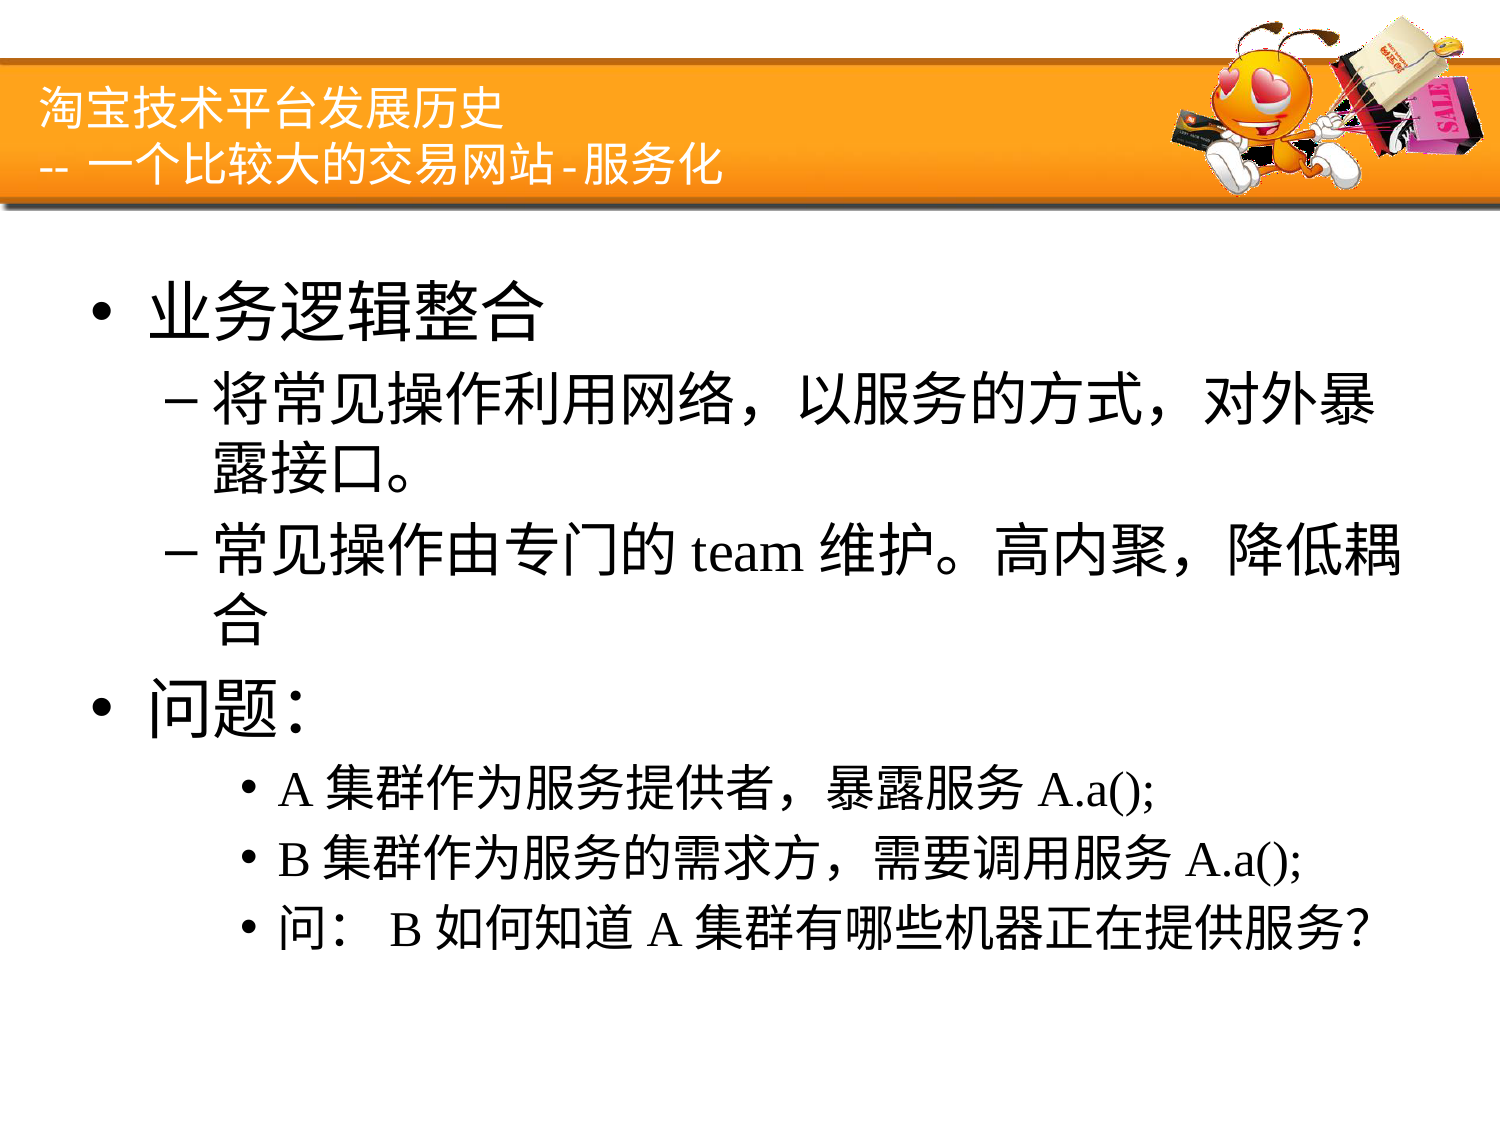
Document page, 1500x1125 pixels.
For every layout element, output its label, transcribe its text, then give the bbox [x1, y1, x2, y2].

title 淘宝技术平台发展历史 -- 一个比较大的交易网站-服务化 [23, 70, 1184, 200]
picture [0, 0, 1500, 258]
list 业务逻辑整合 将常见操作利用网络，以服务的方式，对外暴露接口。 常见操作由专门的team维护。高内聚，降低耦合 问题： A集群作为服务提供者，暴露服务A.a(); B集群作为服务的需求方，需要调用服务A.a(); 问：B如何知道A集群有哪些机器正在提供服务？ [75, 262, 1425, 1005]
